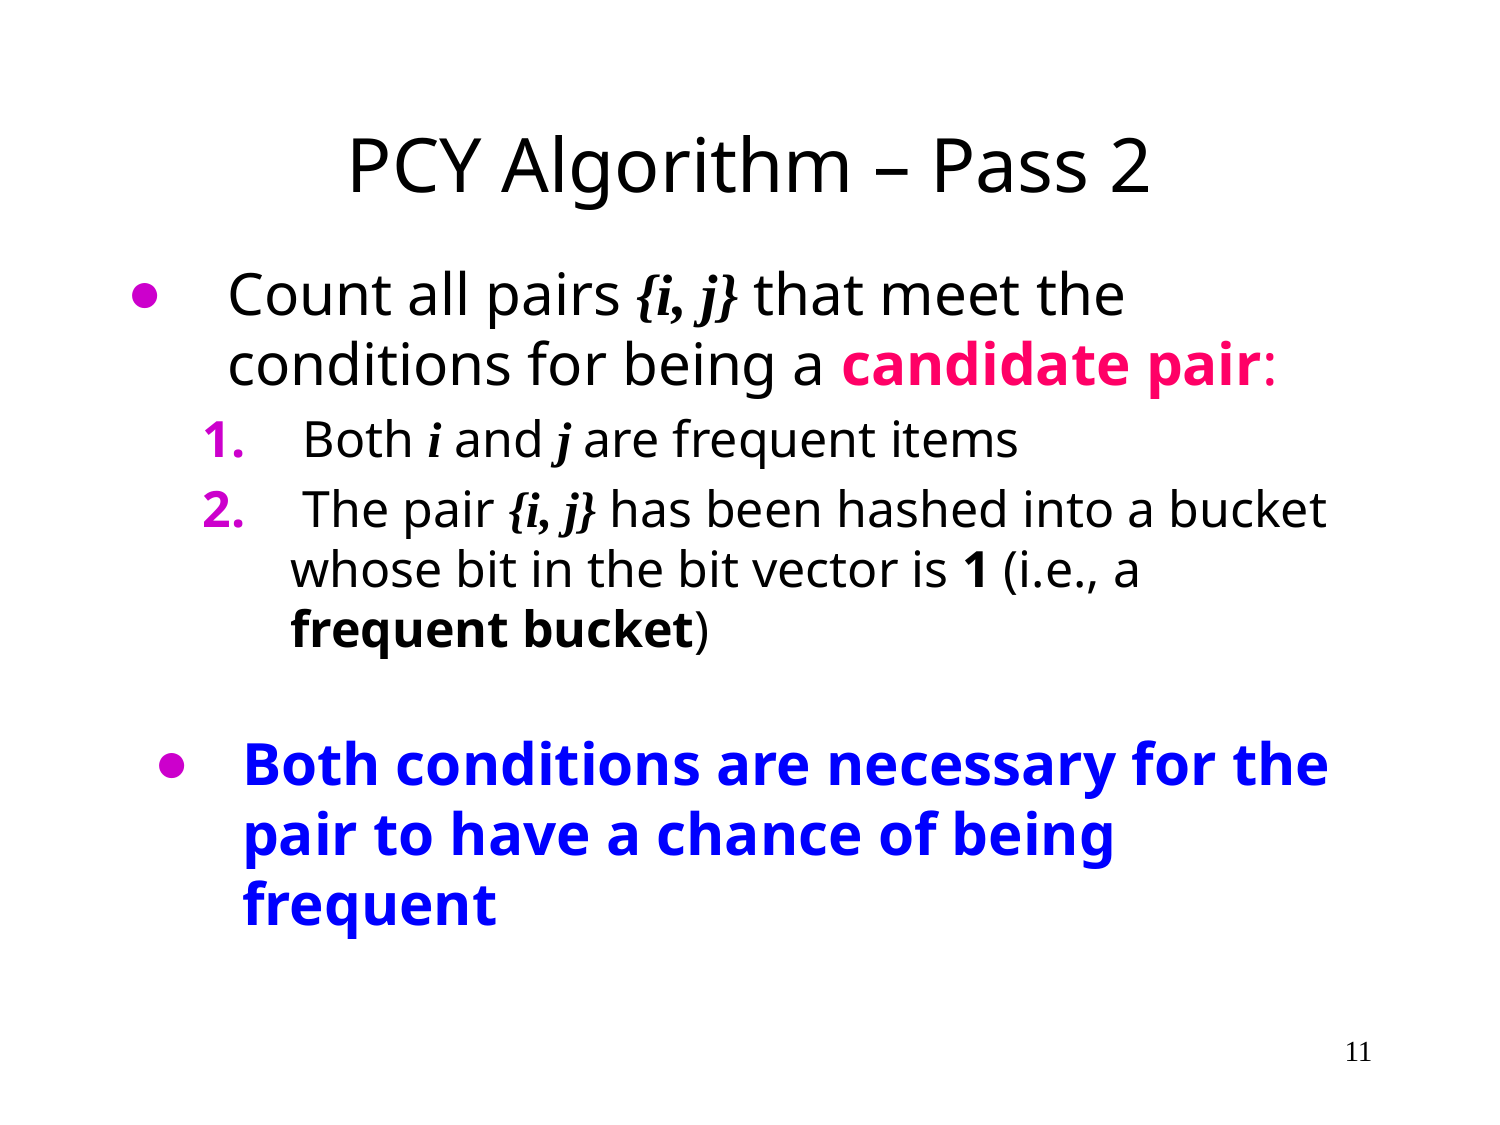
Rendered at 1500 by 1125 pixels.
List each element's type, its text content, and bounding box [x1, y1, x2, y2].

title PCY Algorithm – Pass 2 [112, 99, 1388, 225]
list Count all pairs {i, j} that meet the conditions for being a candidate pair: Both i and j are frequent items The pair {i, j} has been hashed into a bucket whose bit in the bit vector is 1 (i.e., a frequent bucket) Both conditions are necessary for the pair to have a chance of being frequent [112, 249, 1388, 988]
slide_number ‹#› [1074, 1025, 1388, 1100]
